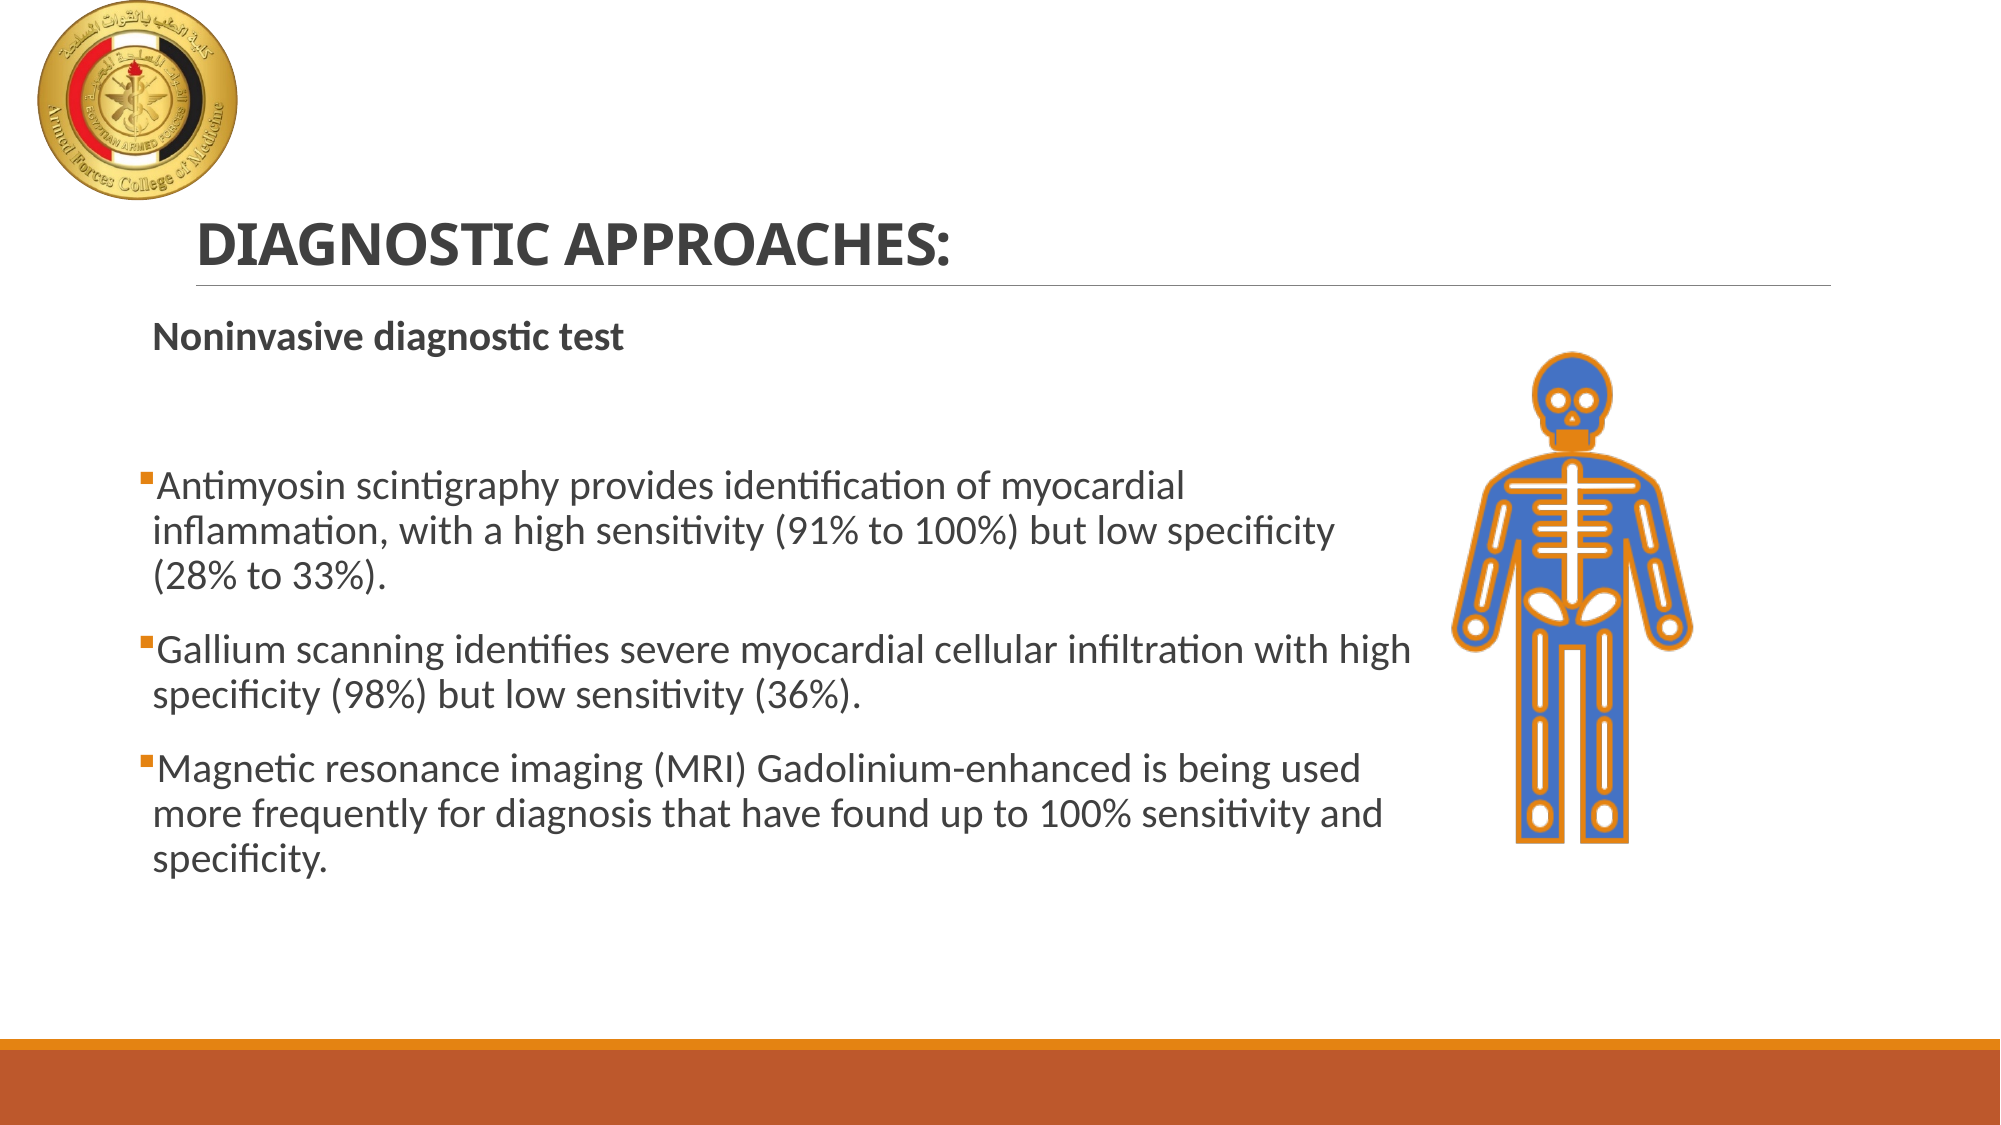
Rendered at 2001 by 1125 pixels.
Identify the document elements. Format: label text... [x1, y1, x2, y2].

list Noninvasive diagnostic test Antimyosin scintigraphy provides identification of myocardial inflammation, with a high sensitivity (91% to 100%) but low specificity (28% to 33%). Gallium scanning identifies severe myocardial cellular infiltration with high specificity (98%) but low sensitivity (36%). Magnetic resonance imaging (MRI) Gadolinium-enhanced is being used more frequently for diagnosis that have found up to 100% sensitivity and specificity. [137, 307, 1422, 968]
picture [36, 0, 239, 201]
title DIAGNOSTIC APPROACHES: [180, 47, 1830, 285]
picture [1315, 341, 1831, 857]
